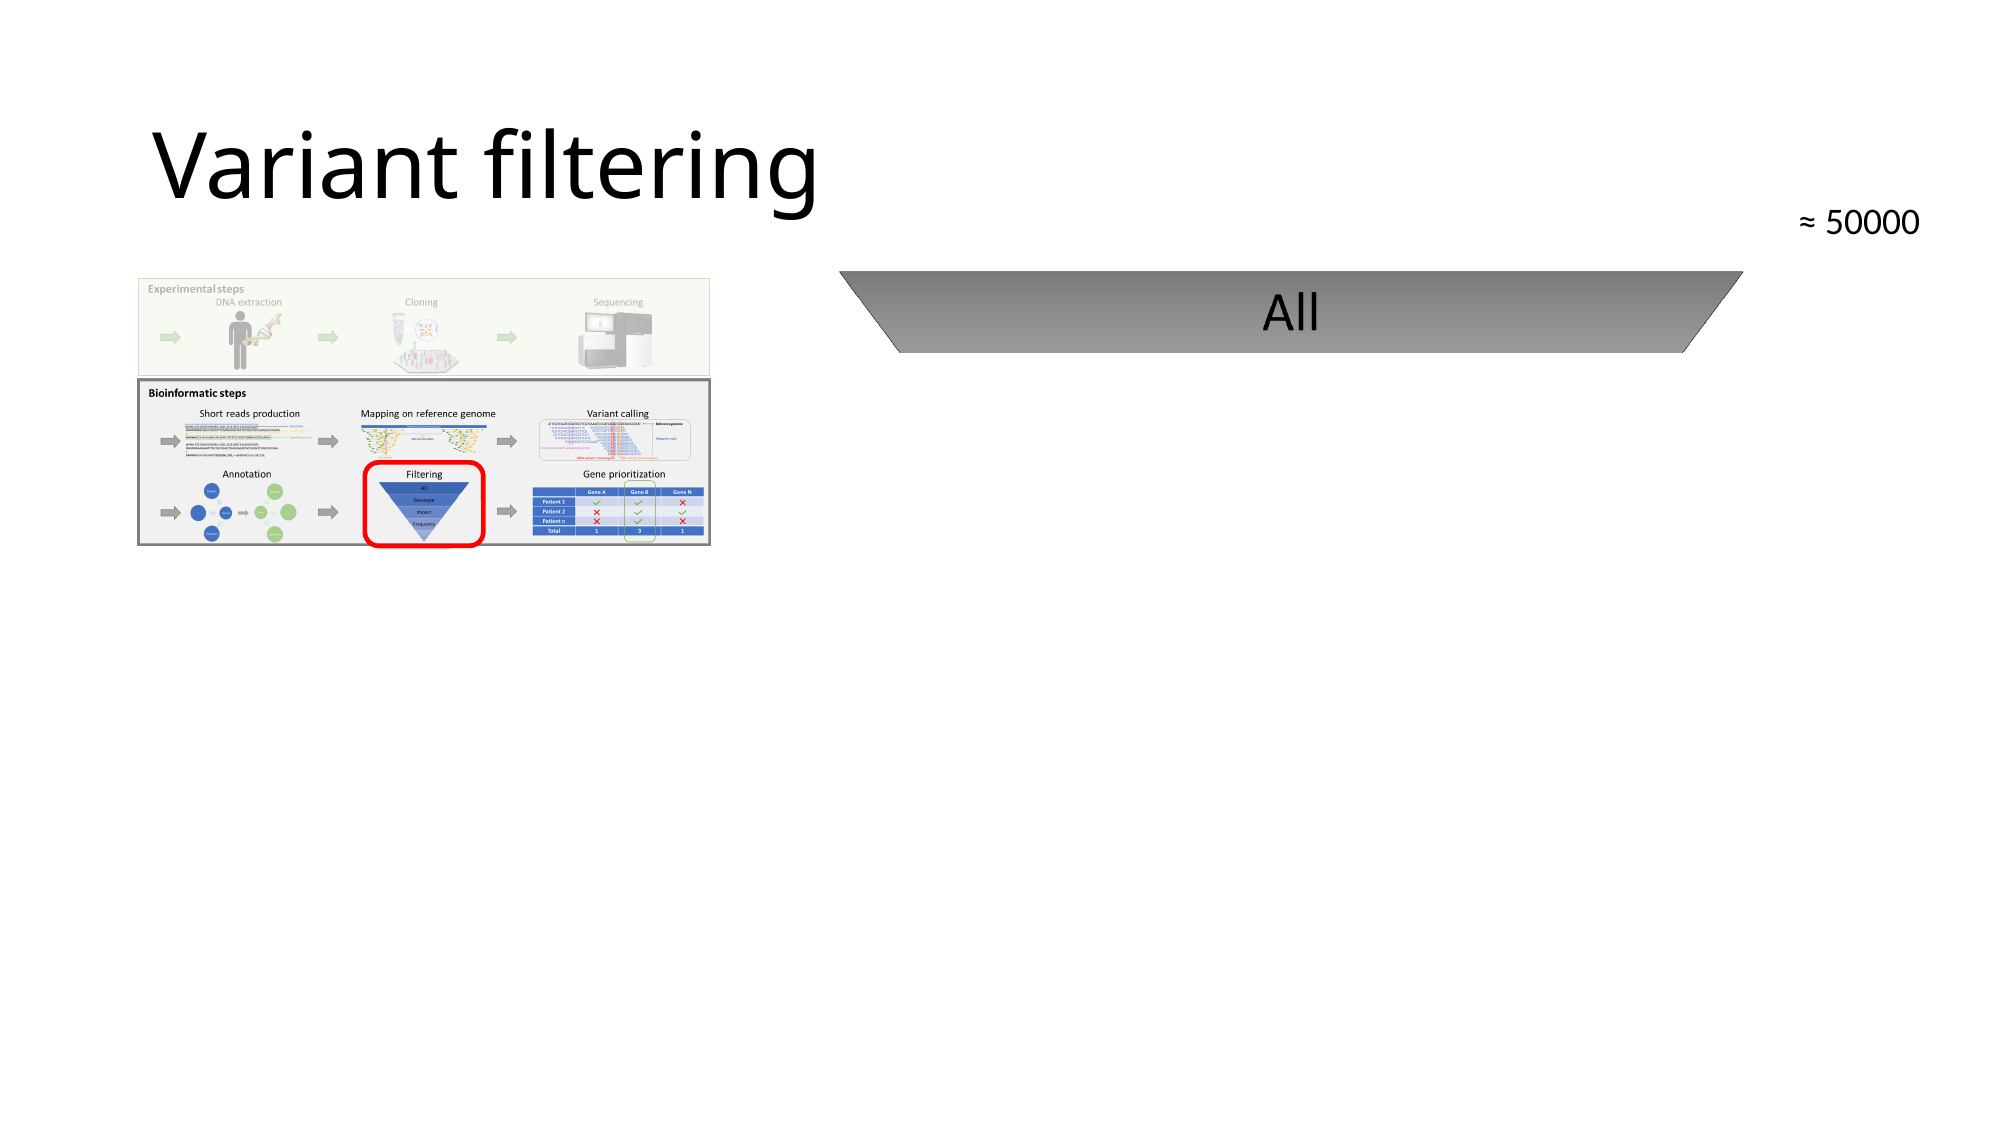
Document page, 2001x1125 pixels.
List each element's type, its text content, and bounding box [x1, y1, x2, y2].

text_box [131, 258, 721, 379]
title Variant filtering [137, 59, 1863, 278]
text_box ≈ 50000 [1783, 189, 1936, 250]
picture [838, 259, 1744, 353]
picture [137, 277, 711, 546]
